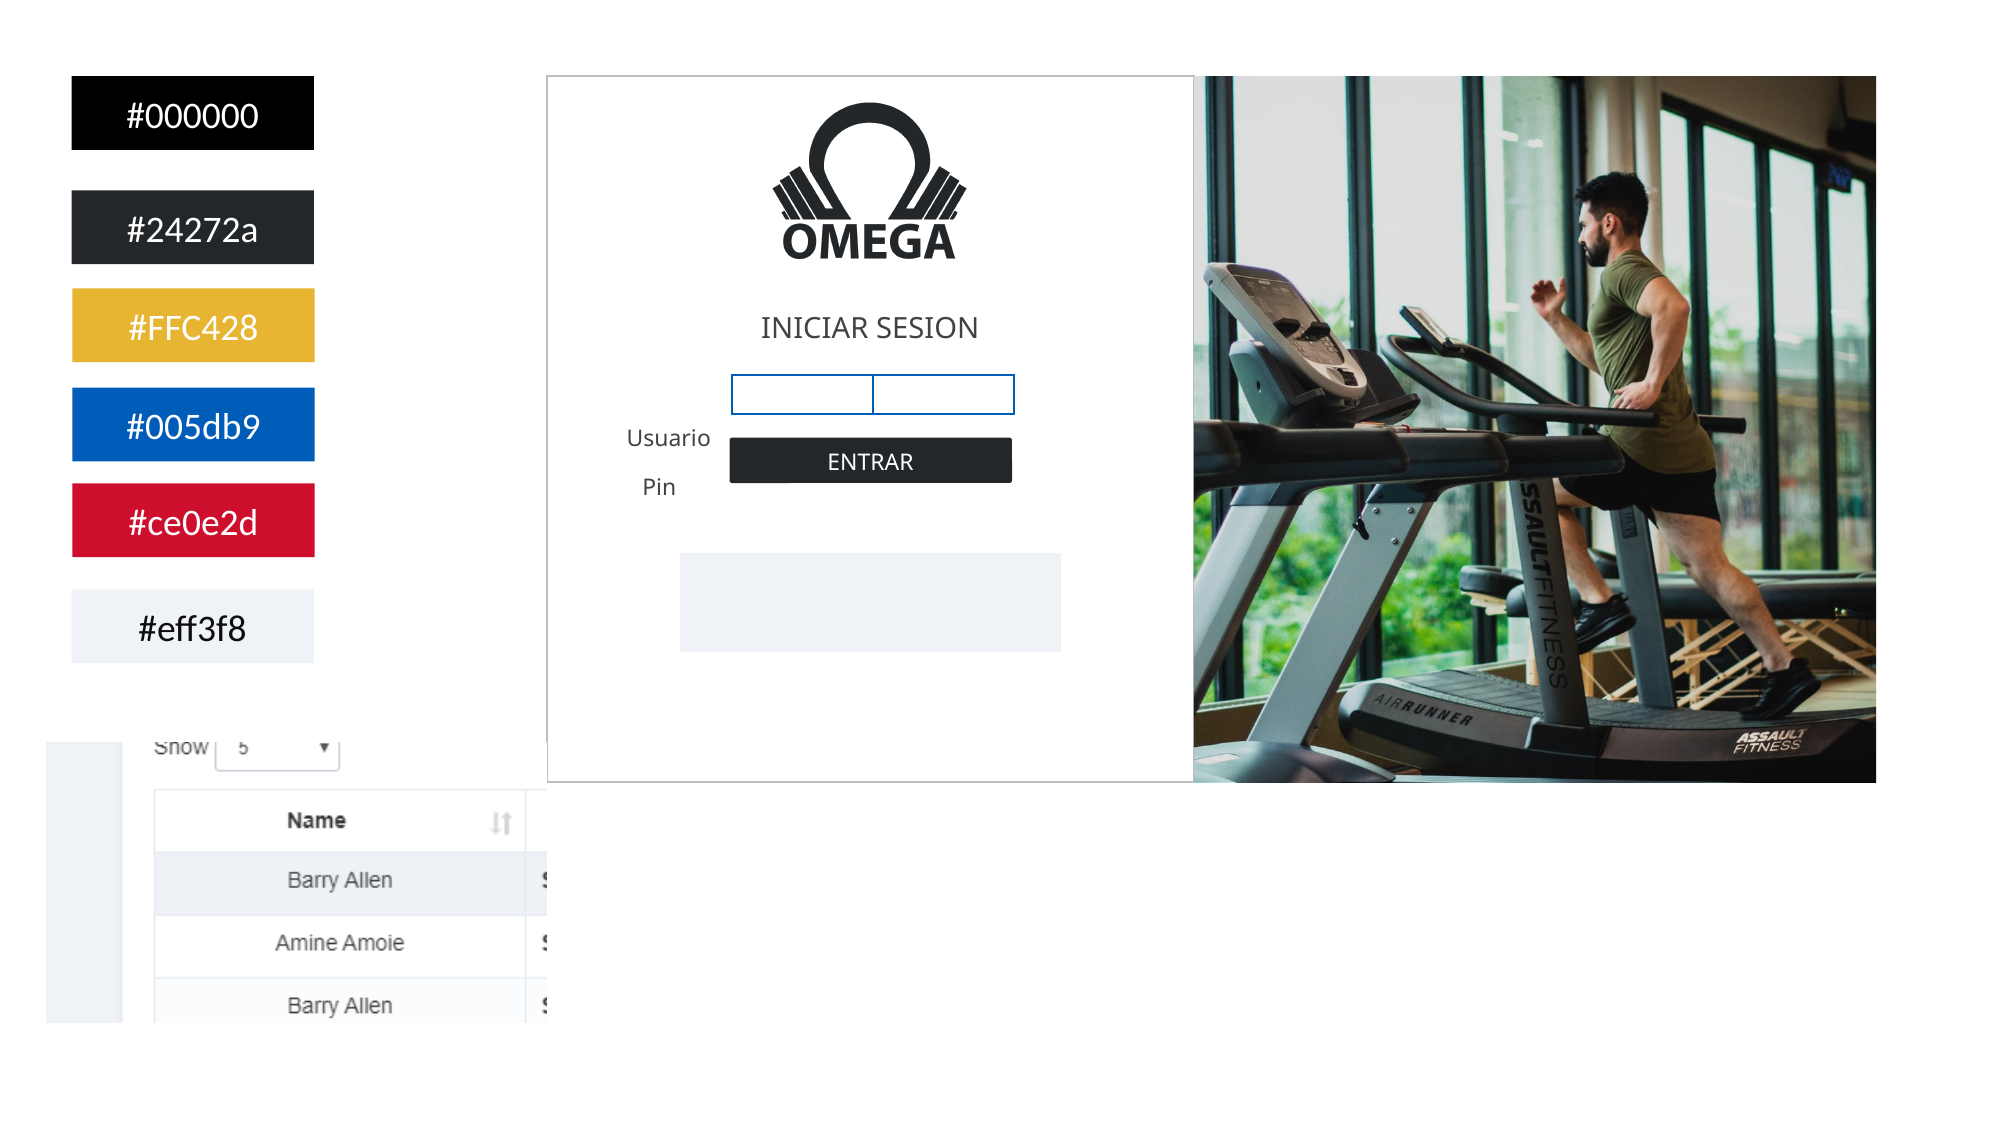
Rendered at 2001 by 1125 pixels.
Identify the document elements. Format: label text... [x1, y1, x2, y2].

picture [46, 742, 547, 1023]
text_box [546, 75, 1193, 783]
picture [1193, 76, 1877, 783]
text_box INICIAR SESION [746, 302, 995, 352]
text_box #000000 [70, 75, 315, 151]
text_box Pin [588, 464, 731, 507]
text_box [728, 436, 1014, 485]
text_box #005db9 [71, 387, 316, 462]
text_box ENTRAR [785, 439, 956, 482]
text_box [731, 374, 872, 415]
text_box [872, 374, 1015, 415]
picture [679, 553, 1061, 652]
text_box #FFC428 [71, 287, 316, 363]
text_box #eff3f8 [70, 588, 315, 664]
text_box #24272a [70, 189, 315, 265]
picture [769, 99, 971, 267]
text_box #ce0e2d [71, 482, 316, 558]
text_box Usuario [600, 416, 738, 459]
